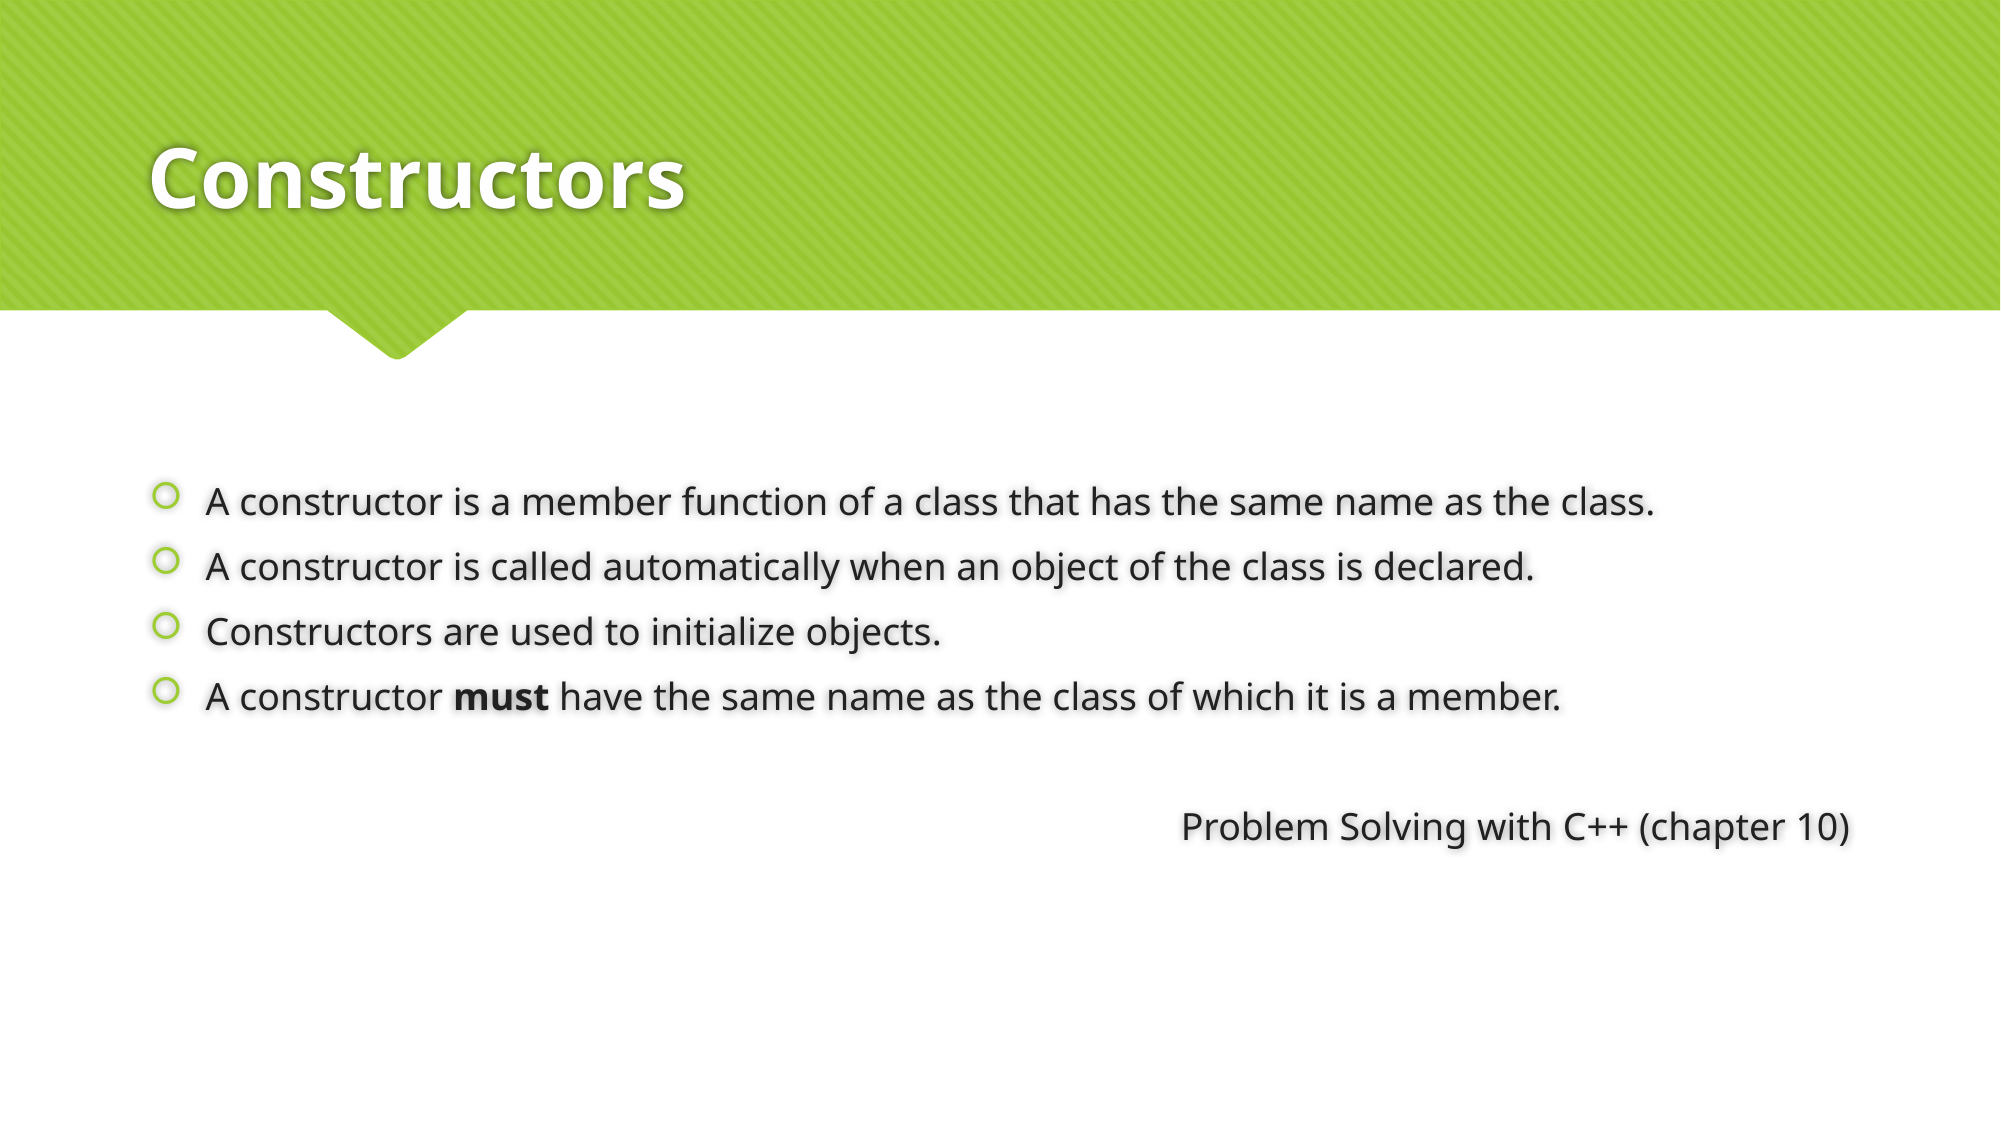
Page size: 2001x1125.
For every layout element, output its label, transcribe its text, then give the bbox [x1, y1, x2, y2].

title Constructors [132, 73, 1868, 233]
list A constructor is a member function of a class that has the same name as the class. A constructor is called automatically when an object of the class is declared. Constructors are used to initialize objects. A constructor must have the same name as the class of which it is a member. Problem Solving with C++ (chapter 10) [134, 364, 1866, 962]
